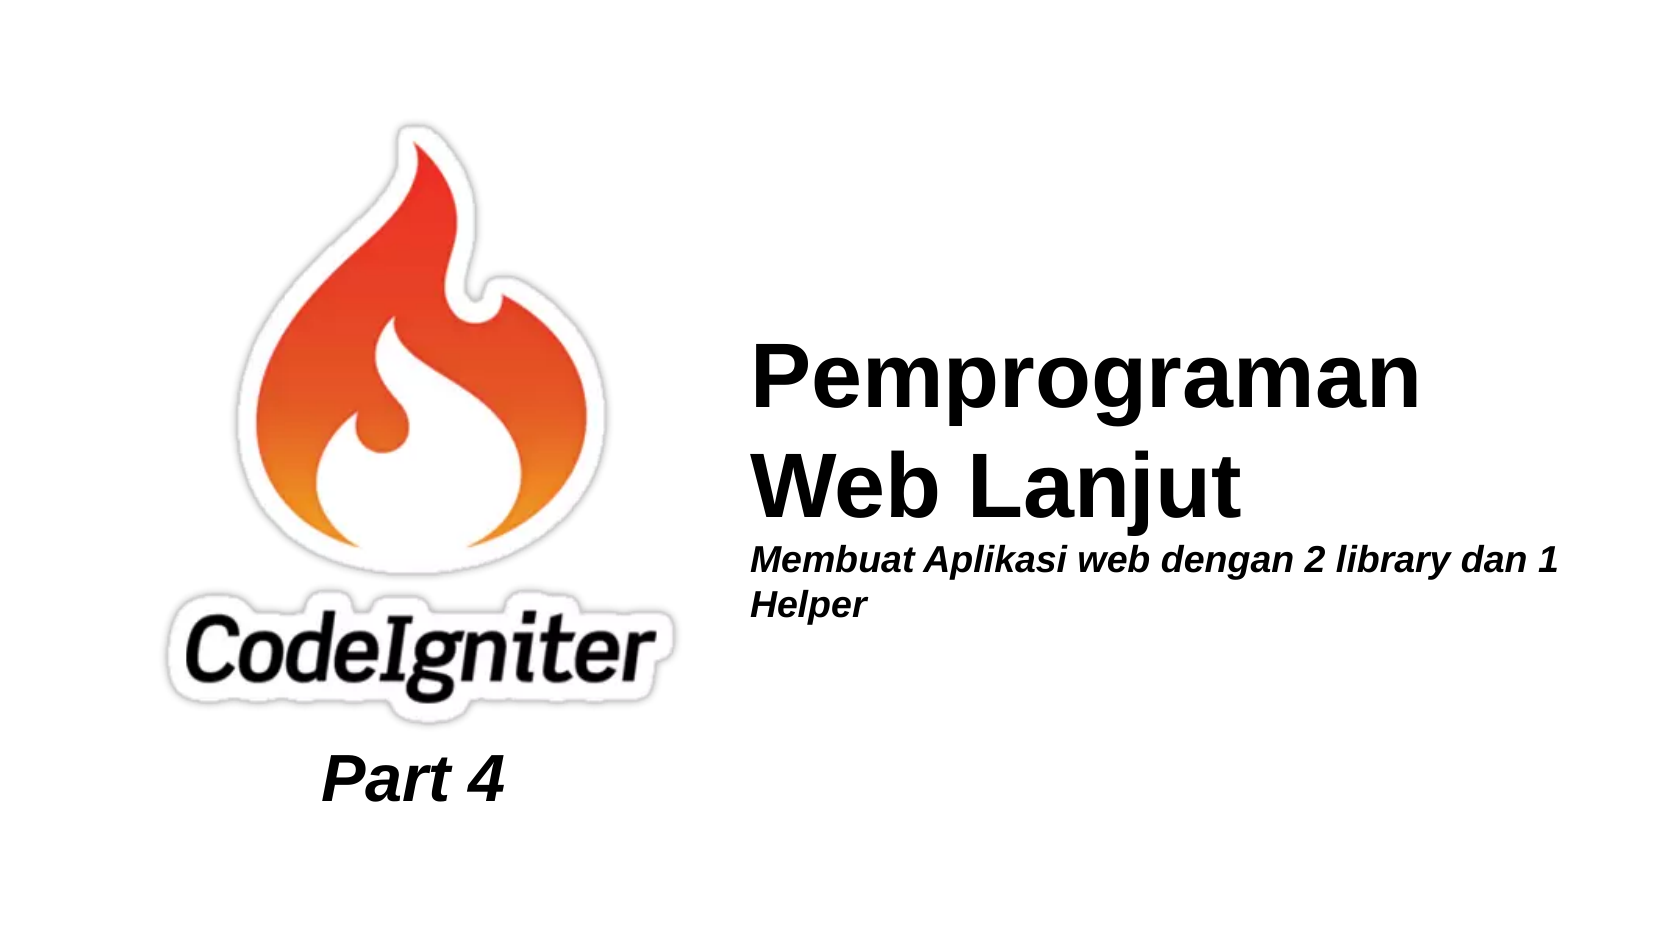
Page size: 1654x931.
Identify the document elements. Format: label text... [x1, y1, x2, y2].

text_box Part 4 [320, 743, 519, 815]
picture [109, 109, 736, 736]
text_box Pemprograman Web Lanjut Membuat Aplikasi web dengan 2 library dan 1 Helper [749, 315, 1563, 626]
